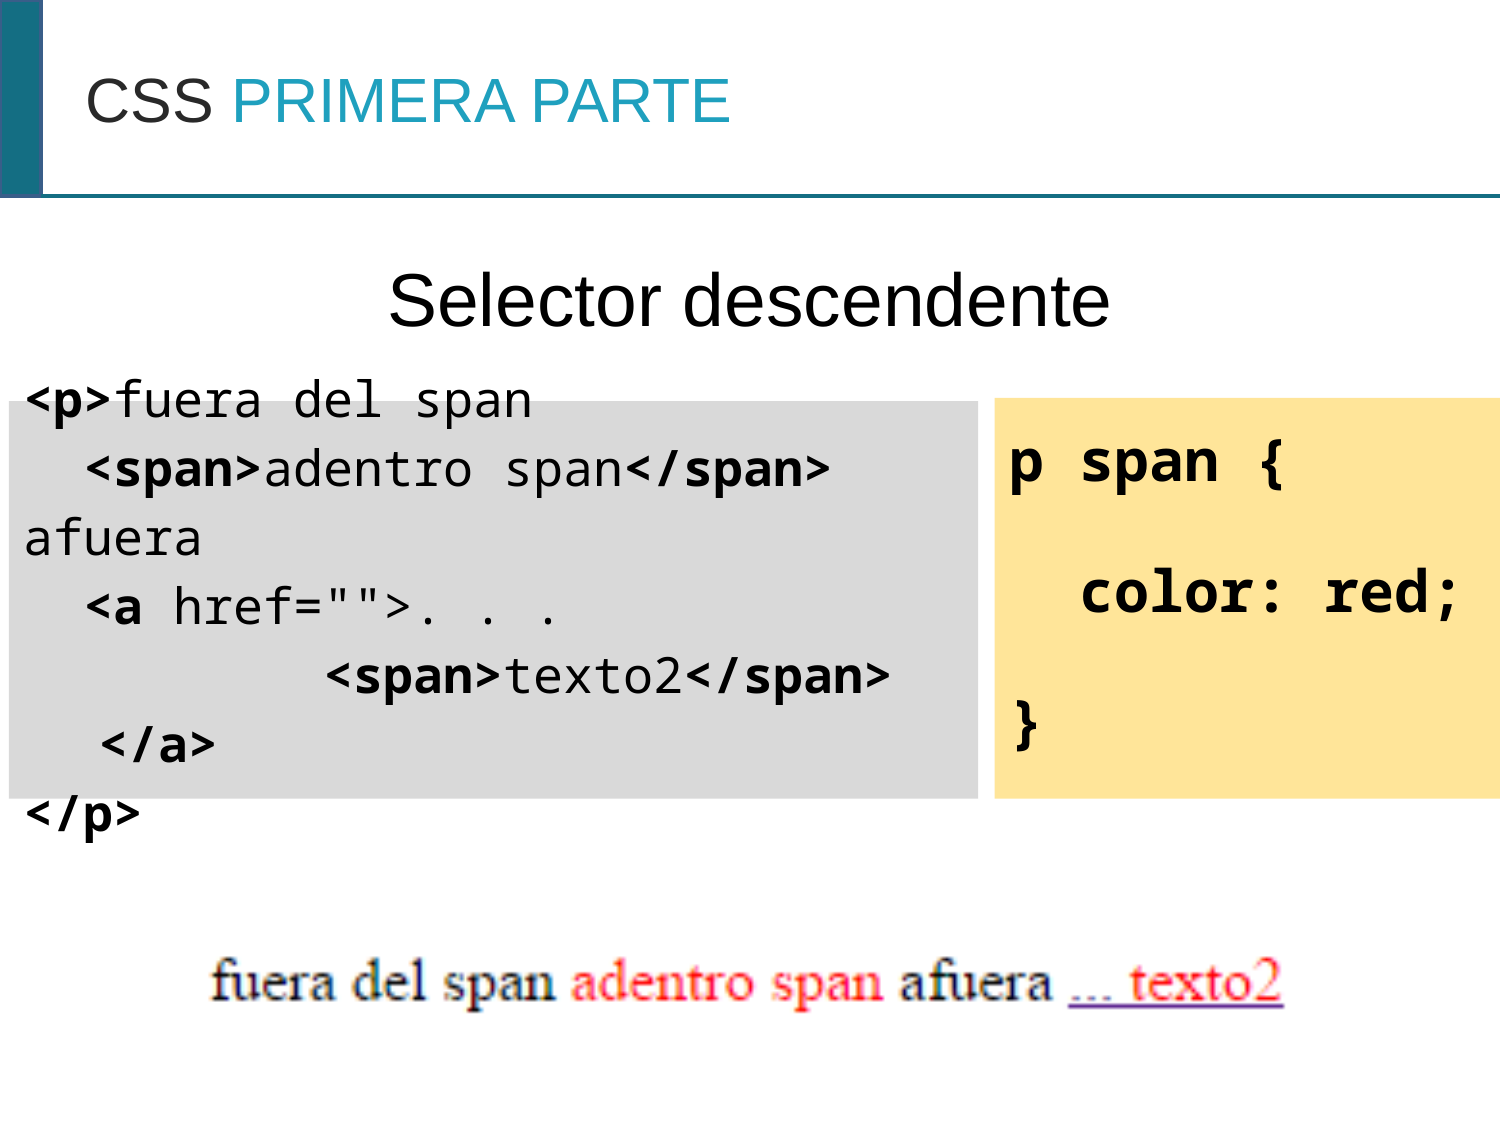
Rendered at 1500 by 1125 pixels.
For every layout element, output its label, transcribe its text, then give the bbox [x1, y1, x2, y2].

picture [179, 928, 1321, 1060]
text_box p span { color: red; } [994, 397, 1500, 799]
text_box CSS PRIMERA PARTE [70, 0, 1294, 194]
list Selector descendente [0, 243, 1500, 1100]
text_box [0, 0, 42, 197]
text_box <p>fuera del span <span>adentro span</span> afuera <a href="">. . . <span>texto2</span> </a> </p> [8, 401, 979, 799]
